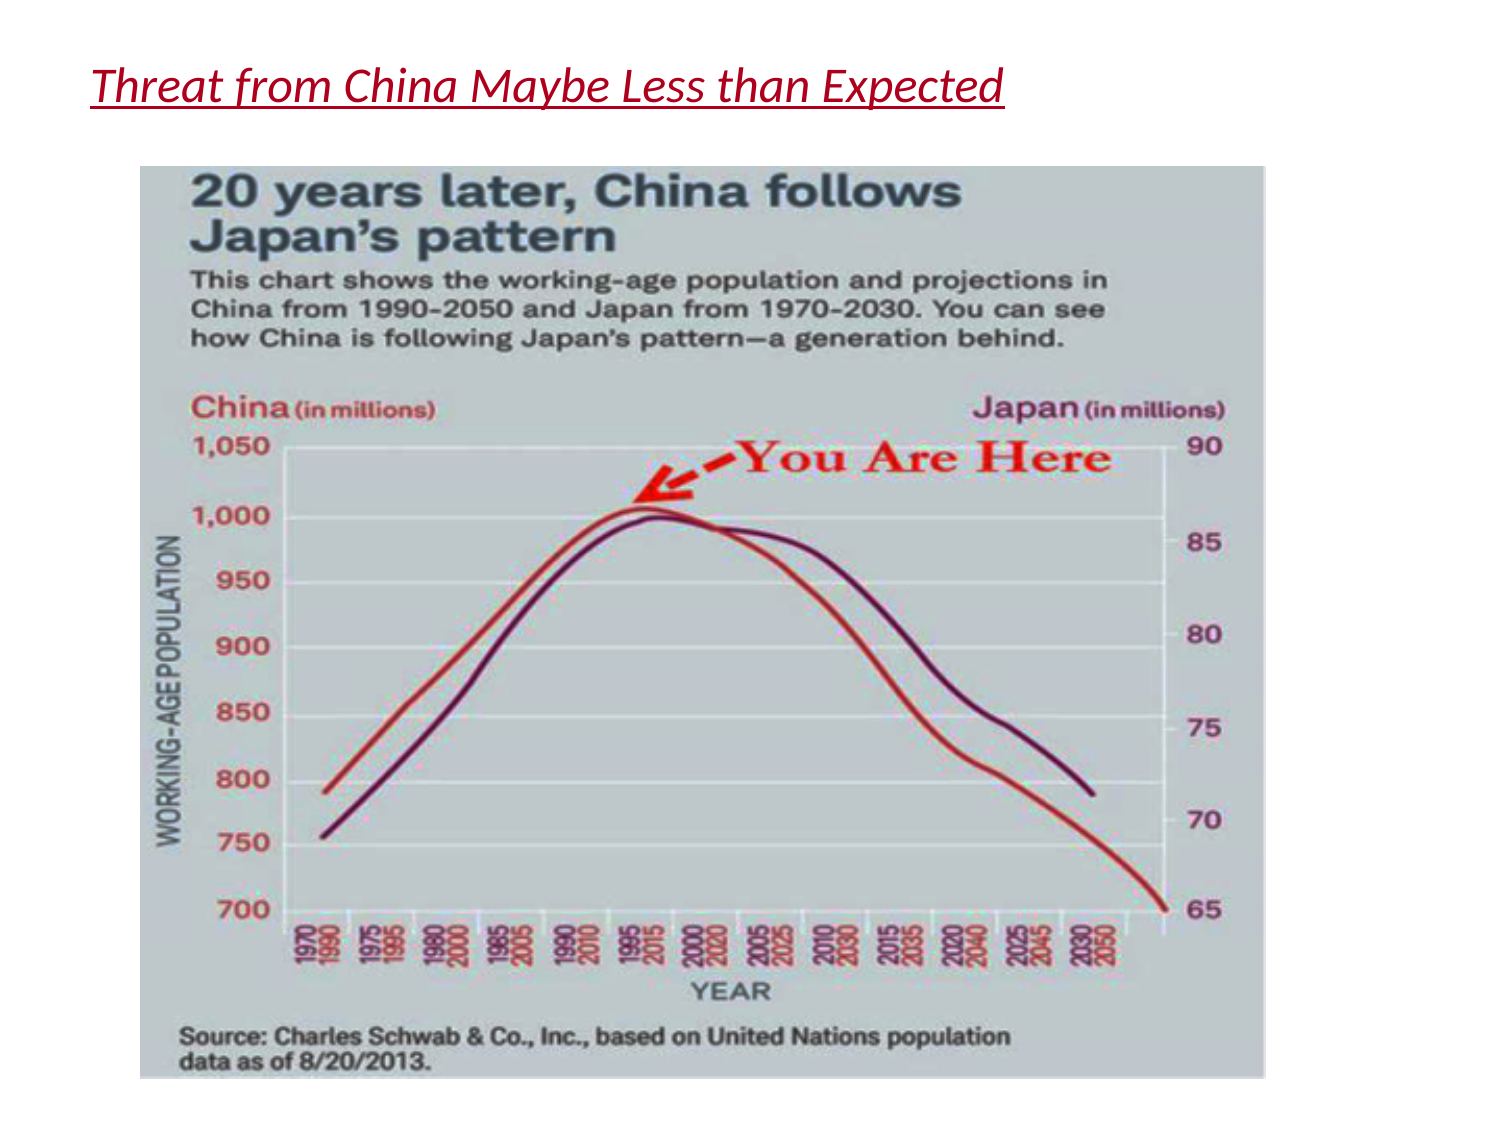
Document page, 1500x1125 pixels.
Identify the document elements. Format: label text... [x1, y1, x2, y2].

title Threat from China Maybe Less than Expected [75, 45, 1425, 120]
picture [139, 165, 1266, 1079]
